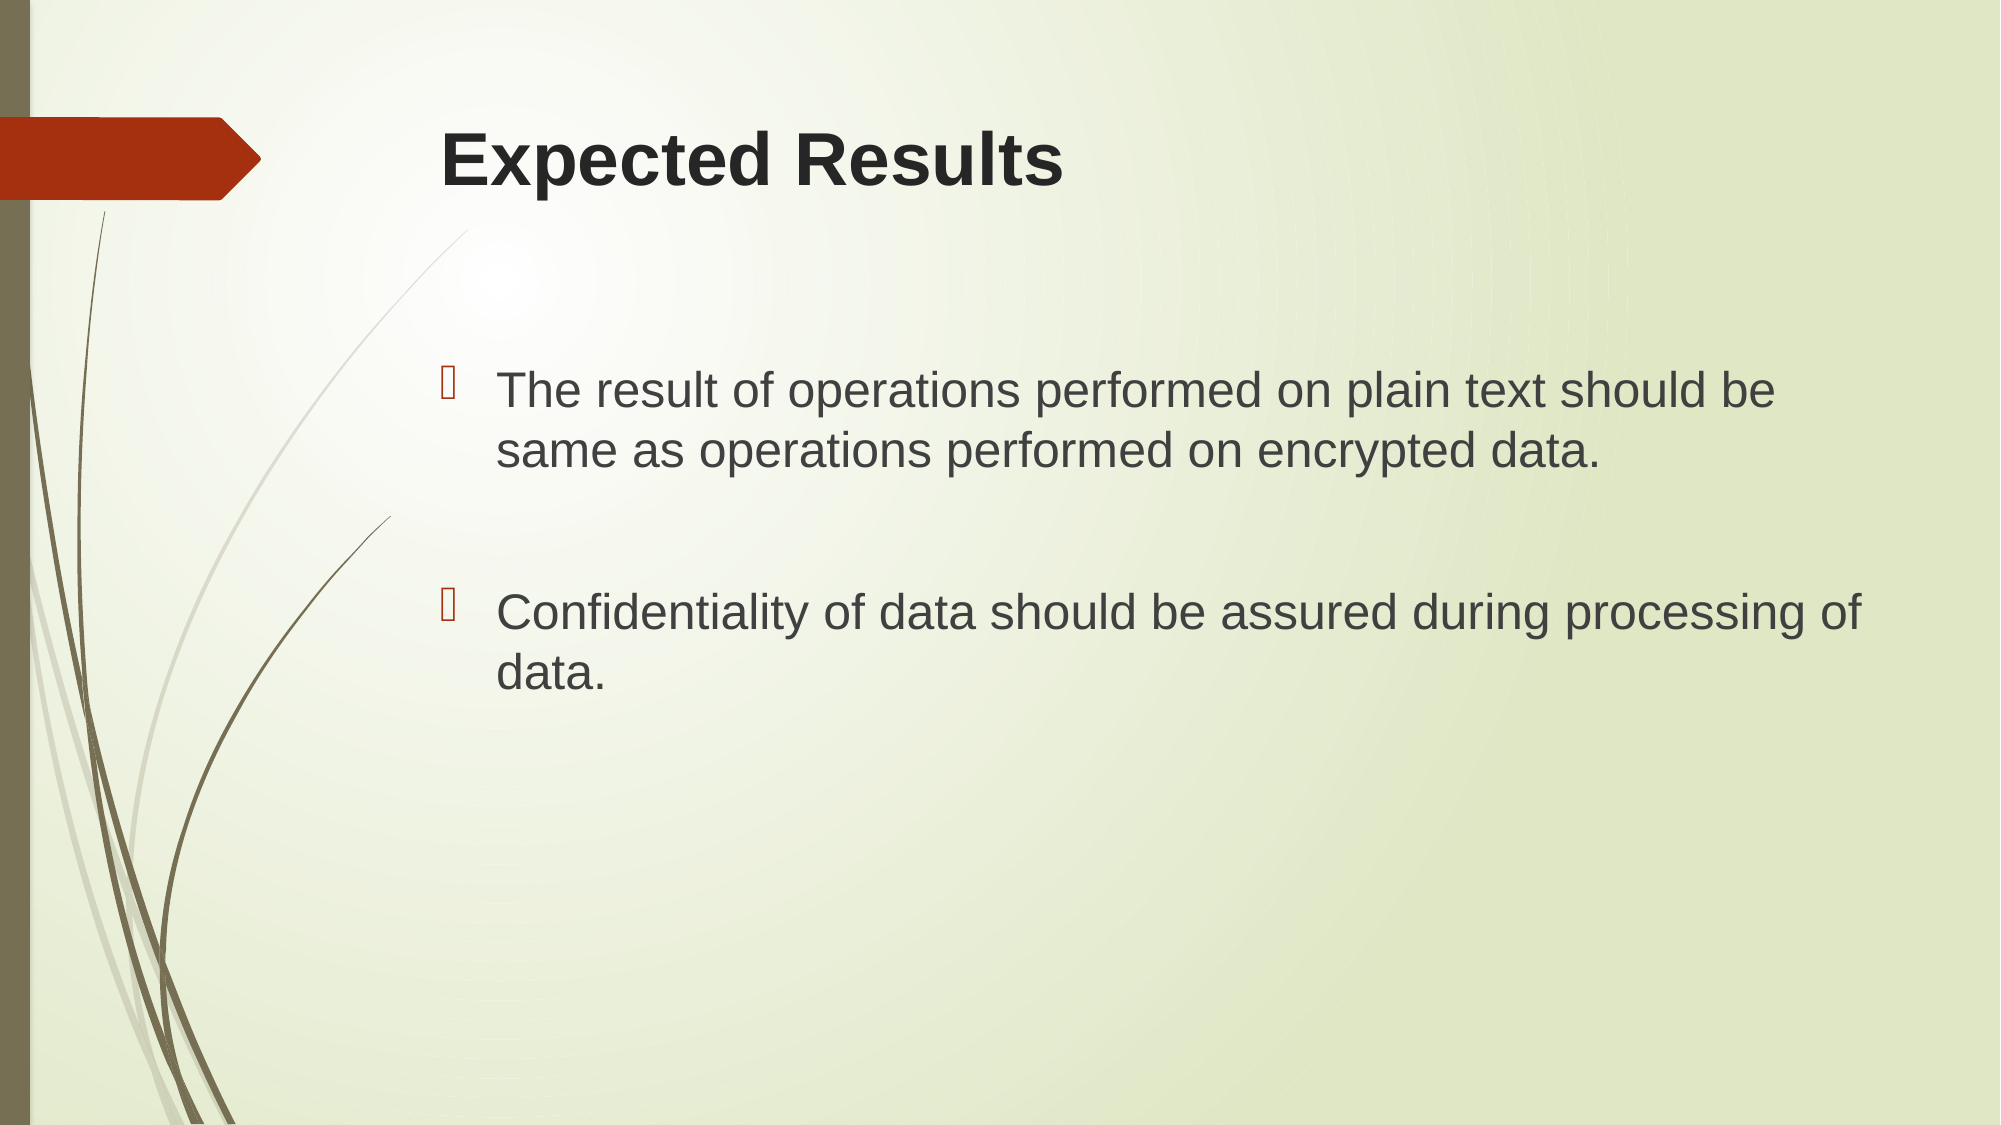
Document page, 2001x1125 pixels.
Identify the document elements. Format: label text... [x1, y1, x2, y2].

title Expected Results [425, 102, 1888, 313]
list The result of operations performed on plain text should be same as operations performed on encrypted data. Confidentiality of data should be assured during processing of data. [424, 350, 1888, 970]
